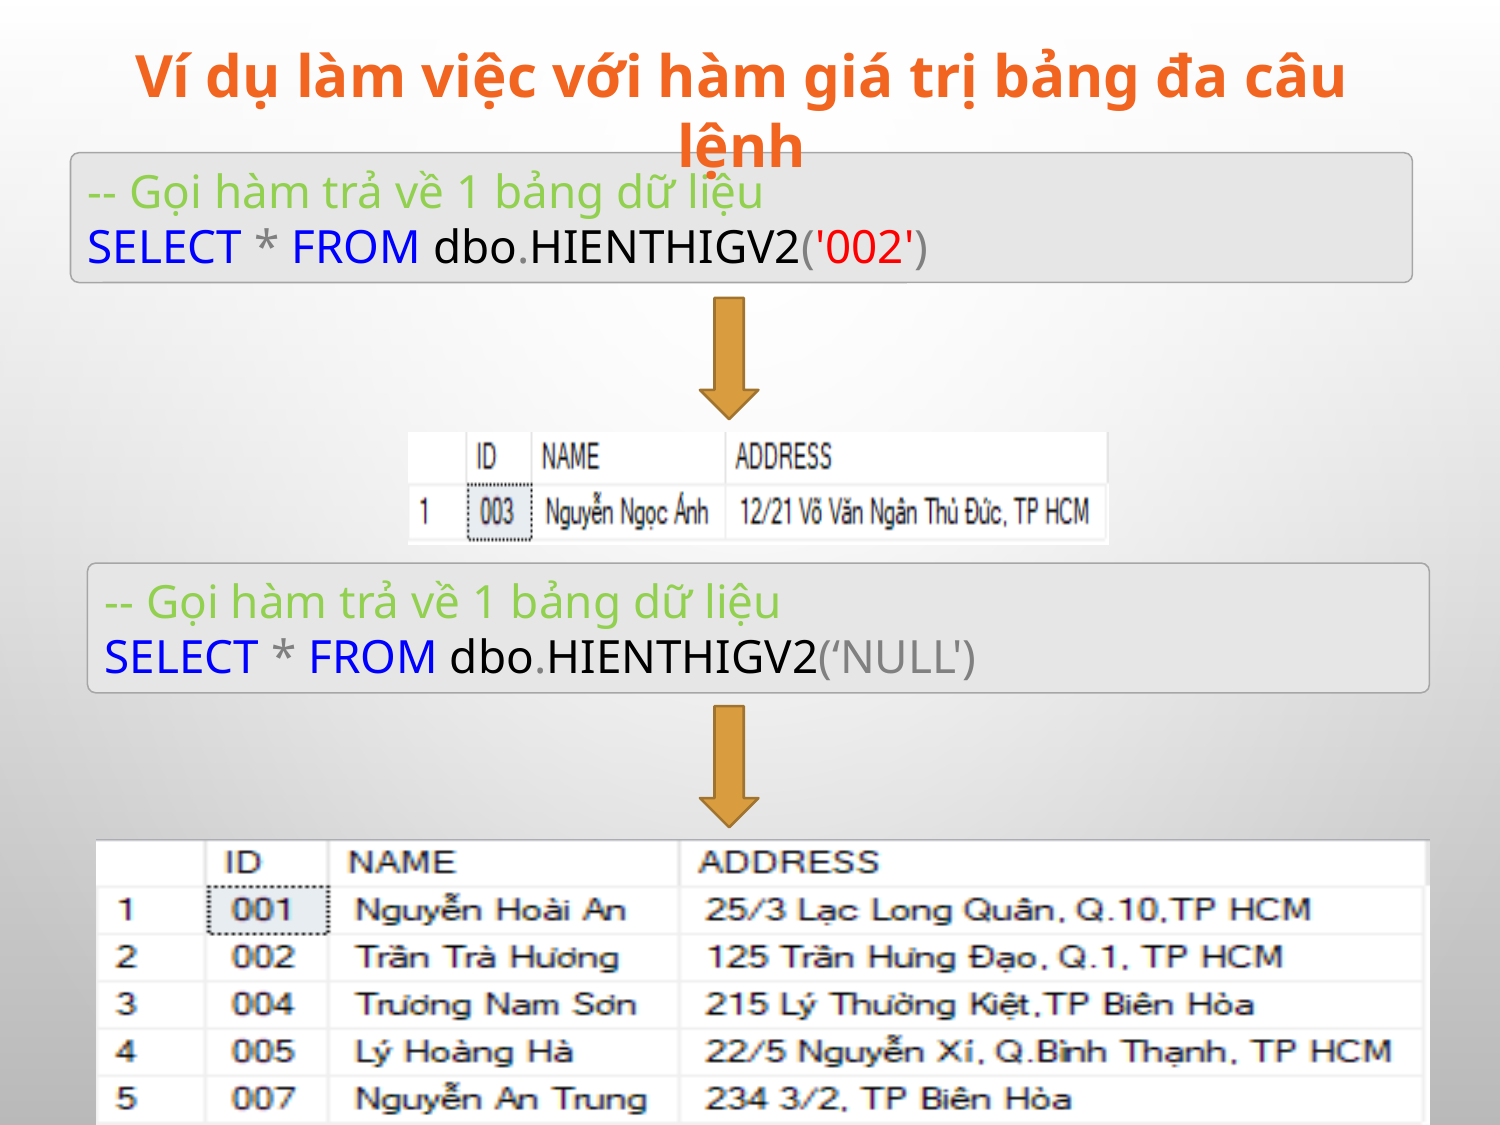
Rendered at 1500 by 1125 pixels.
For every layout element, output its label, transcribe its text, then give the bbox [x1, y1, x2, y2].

text_box [698, 296, 760, 421]
text_box [698, 704, 760, 829]
text_box -- Gọi hàm trả về 1 bảng dữ liệu SELECT * FROM dbo.HIENTHIGV2('002') [70, 187, 1413, 283]
picture [0, 0, 1500, 1125]
text_box Ví dụ làm việc với hàm giá trị bảng đa câu lệnh [70, 31, 1413, 187]
text_box -- Gọi hàm trả về 1 bảng dữ liệu SELECT * FROM dbo.HIENTHIGV2(‘NULL') [87, 563, 1430, 693]
